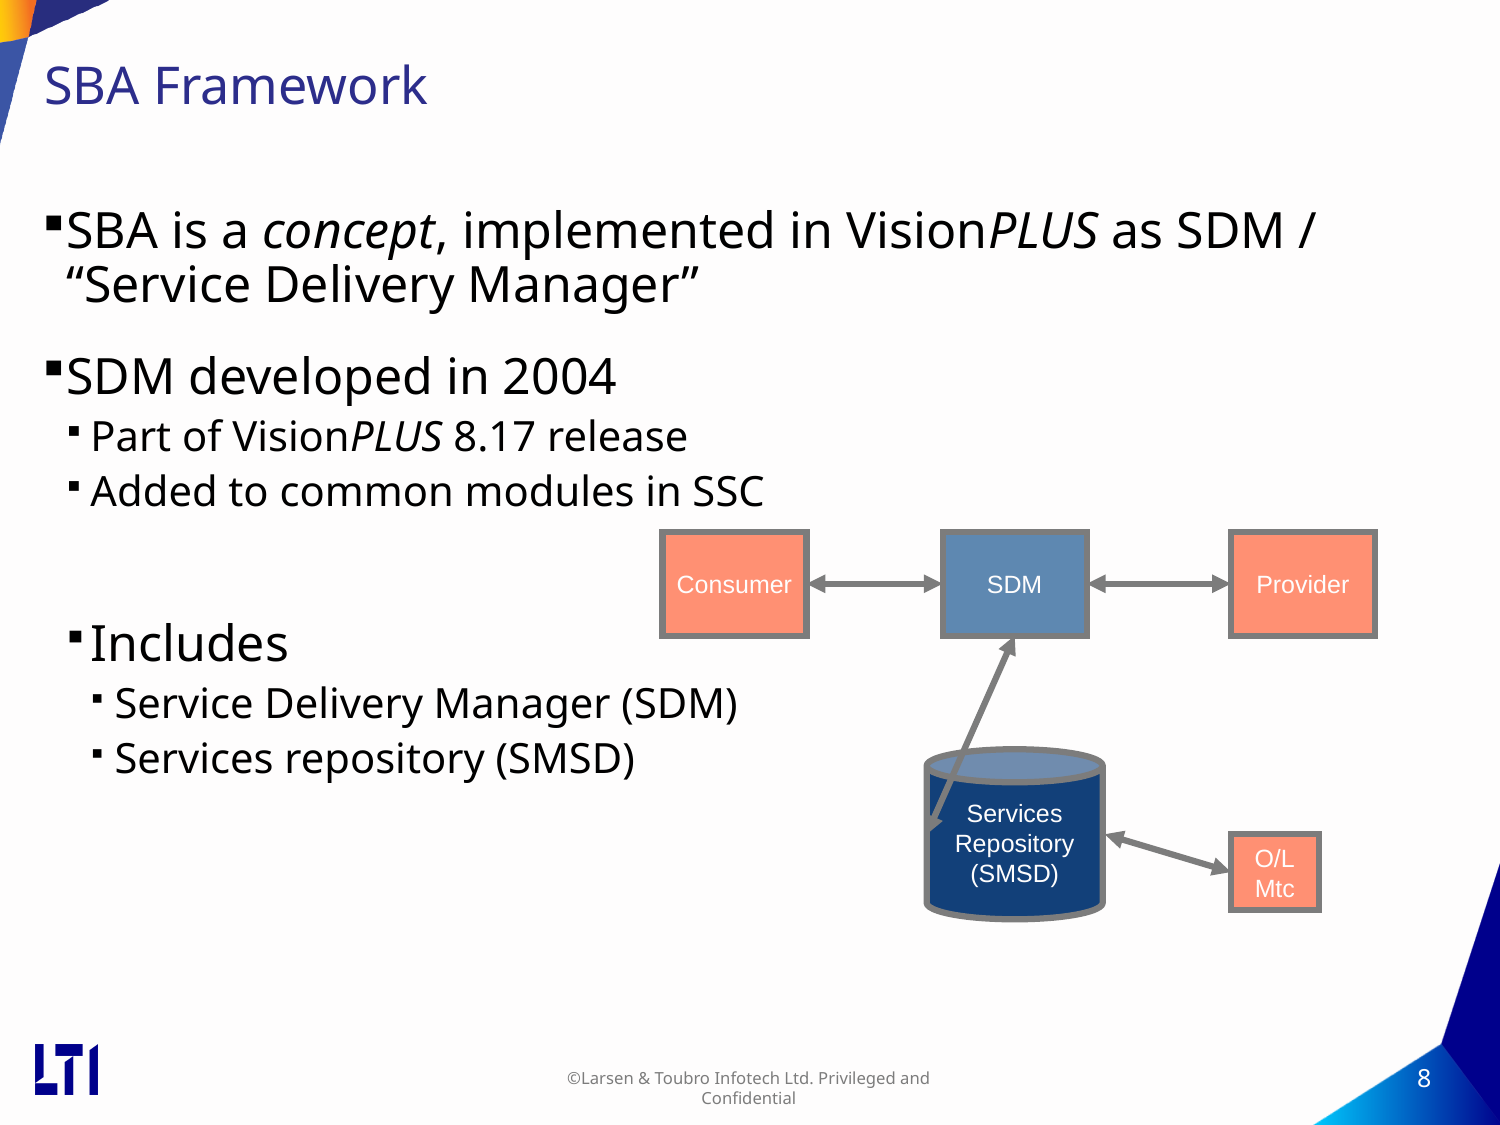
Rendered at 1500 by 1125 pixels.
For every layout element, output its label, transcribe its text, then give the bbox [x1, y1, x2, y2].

picture [0, 0, 109, 147]
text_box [662, 531, 1376, 920]
picture [35, 1044, 98, 1095]
picture [1310, 854, 1500, 1125]
list SBA is a concept, implemented in VisionPLUS as SDM / “Service Delivery Manager” SDM developed in 2004 Part of VisionPLUS 8.17 release Added to common modules in SSC Includes Service Delivery Manager (SDM) Services repository (SMSD) [42, 205, 1456, 1021]
title SBA Framework [43, 52, 1362, 151]
